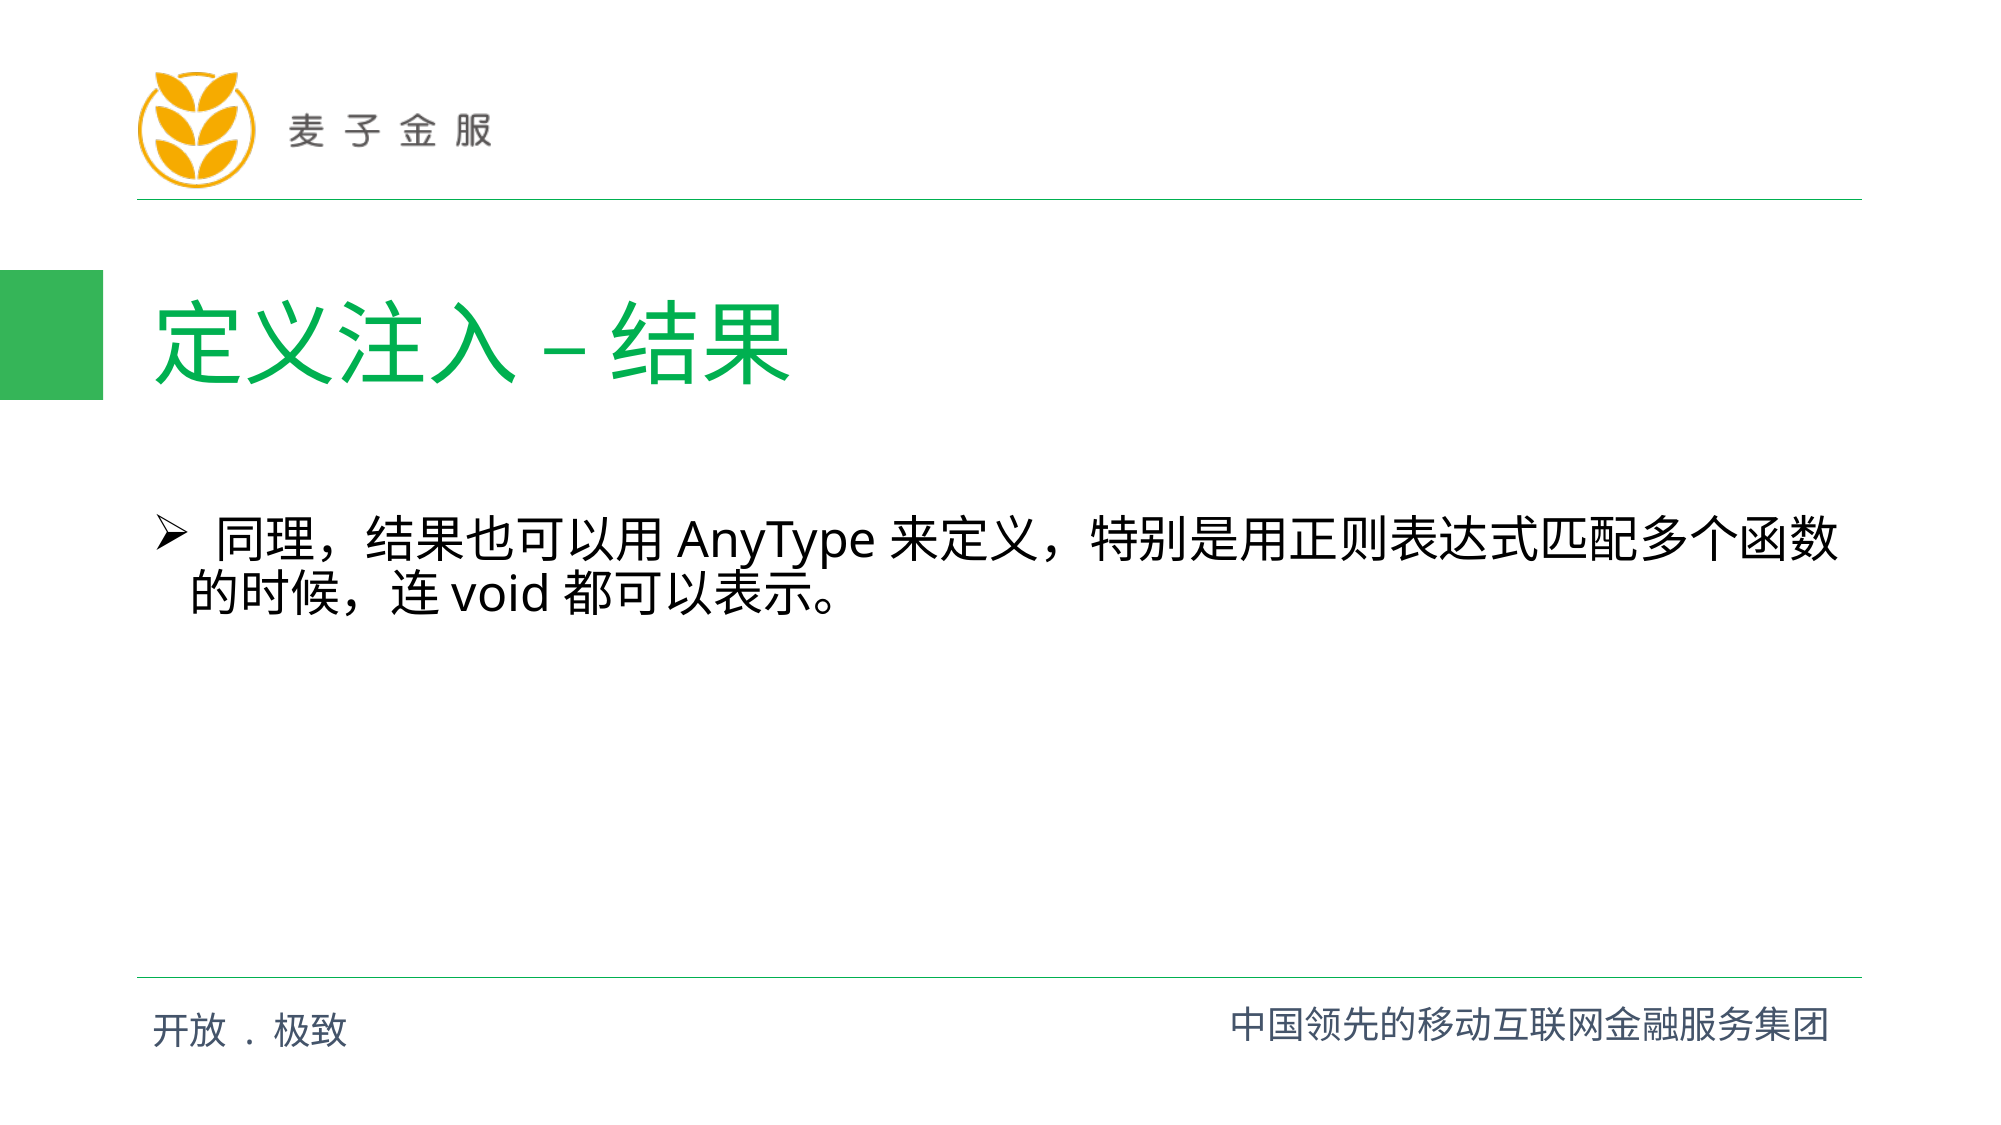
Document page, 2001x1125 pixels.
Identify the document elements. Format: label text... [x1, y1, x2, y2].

title 定义注入 – 结果 [137, 257, 1863, 438]
text_box [0, 270, 104, 400]
picture [137, 58, 492, 199]
list 同理，结果也可以用AnyType来定义，特别是用正则表达式匹配多个函数的时候，连void都可以表示。 [137, 507, 1863, 700]
